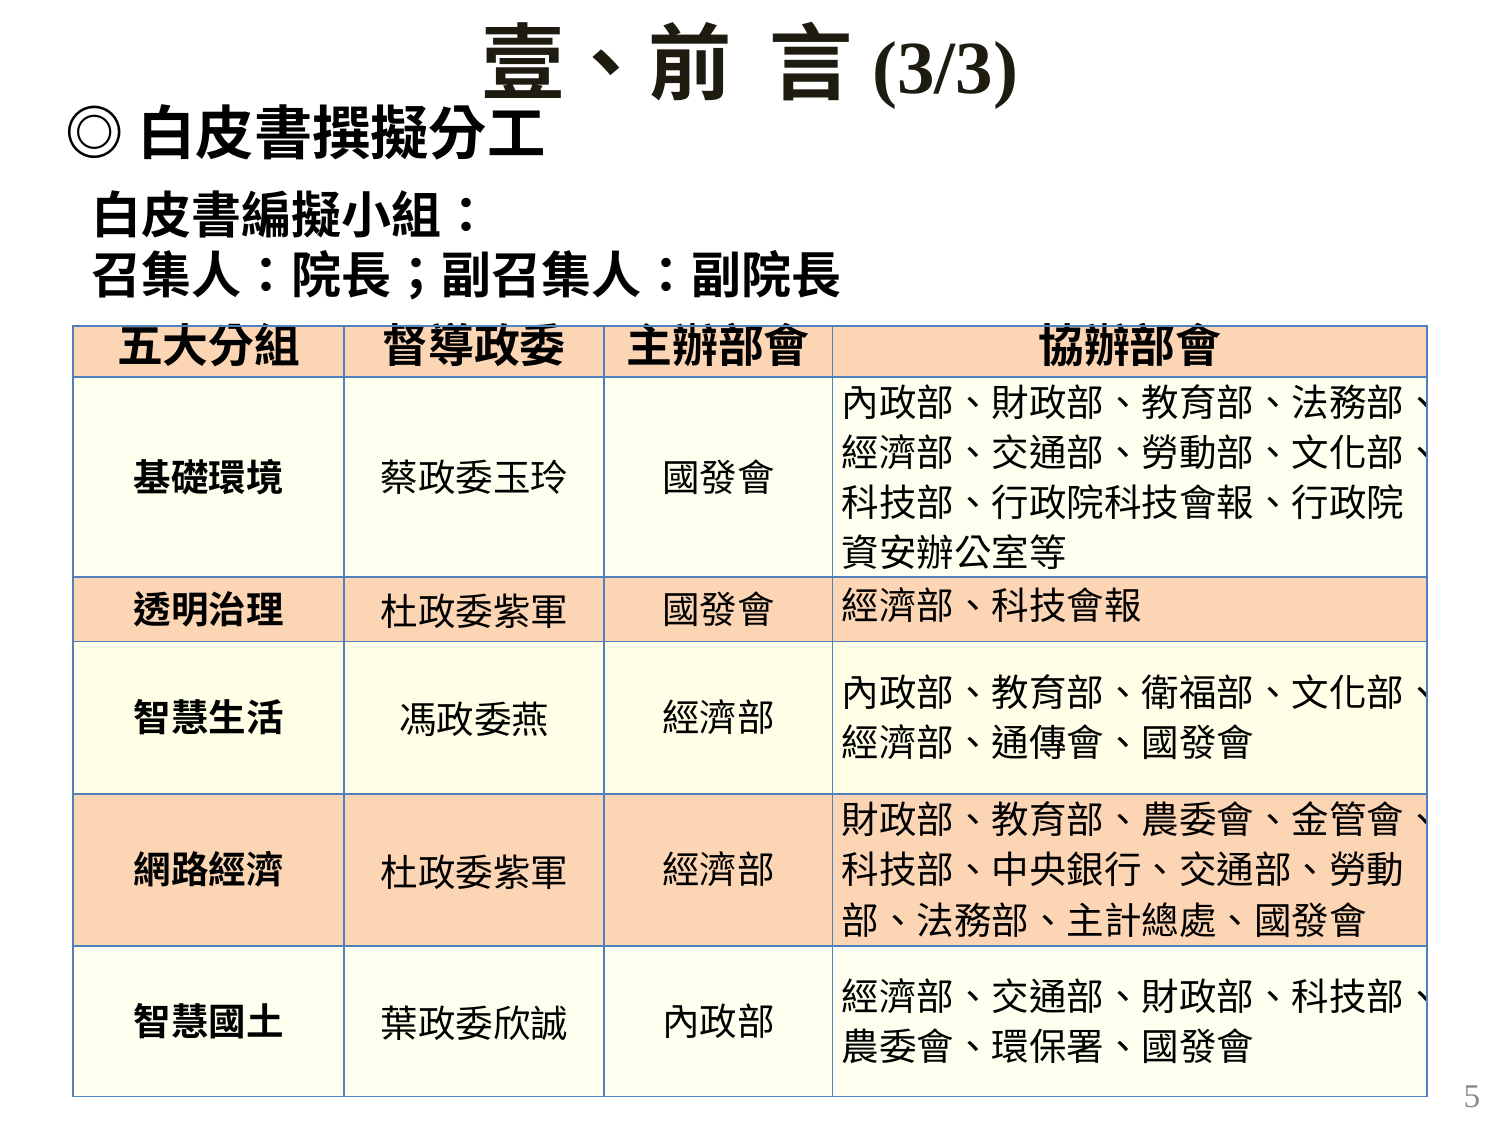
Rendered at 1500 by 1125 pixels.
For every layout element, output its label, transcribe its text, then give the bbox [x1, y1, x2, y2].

table_cell 馮政委燕 [345, 642, 603, 793]
text_box 壹、前 言(3/3) [0, 0, 1500, 119]
table_header 督導政委 [345, 327, 603, 376]
slide_number 5 [1145, 1064, 1496, 1125]
table_cell 杜政委紫軍 [345, 578, 603, 641]
table_cell 蔡政委玉玲 [345, 378, 603, 576]
table_cell 內政部 [605, 947, 832, 1096]
table_cell 經濟部 [605, 795, 832, 945]
table_cell 內政部、財政部、教育部、法務部、經濟部、交通部、勞動部、文化部、科技部、行政院科技會報、行政院資安辦公室等 [833, 378, 1426, 576]
text_box 白皮書編擬小組： 召集人：院長；副召集人：副院長 [76, 176, 1376, 312]
table_cell 財政部、教育部、農委會、金管會、科技部、中央銀行、交通部、勞動部、法務部、主計總處、國發會 [833, 795, 1426, 945]
table_header 協辦部會 [833, 327, 1426, 376]
table_cell 國發會 [605, 578, 832, 641]
table_cell 網路經濟 [74, 795, 343, 945]
table_cell 智慧生活 [74, 642, 343, 793]
text_box ◎白皮書撰擬分工 [50, 96, 561, 175]
table_cell 基礎環境 [74, 378, 343, 576]
table_cell 智慧國土 [74, 947, 343, 1096]
table_cell 杜政委紫軍 [345, 795, 603, 945]
table_cell 經濟部、交通部、財政部、科技部、農委會、環保署、國發會 [833, 947, 1426, 1096]
table_cell 經濟部 [605, 642, 832, 793]
table_cell 透明治理 [74, 578, 343, 641]
table_header 主辦部會 [605, 327, 832, 376]
table_header 五大分組 [74, 327, 343, 376]
table_cell 經濟部、科技會報 [833, 578, 1426, 641]
table_cell 葉政委欣誠 [345, 947, 603, 1096]
table_cell 內政部、教育部、衛福部、文化部、經濟部、通傳會、國發會 [833, 642, 1426, 793]
table_cell 國發會 [605, 378, 832, 576]
